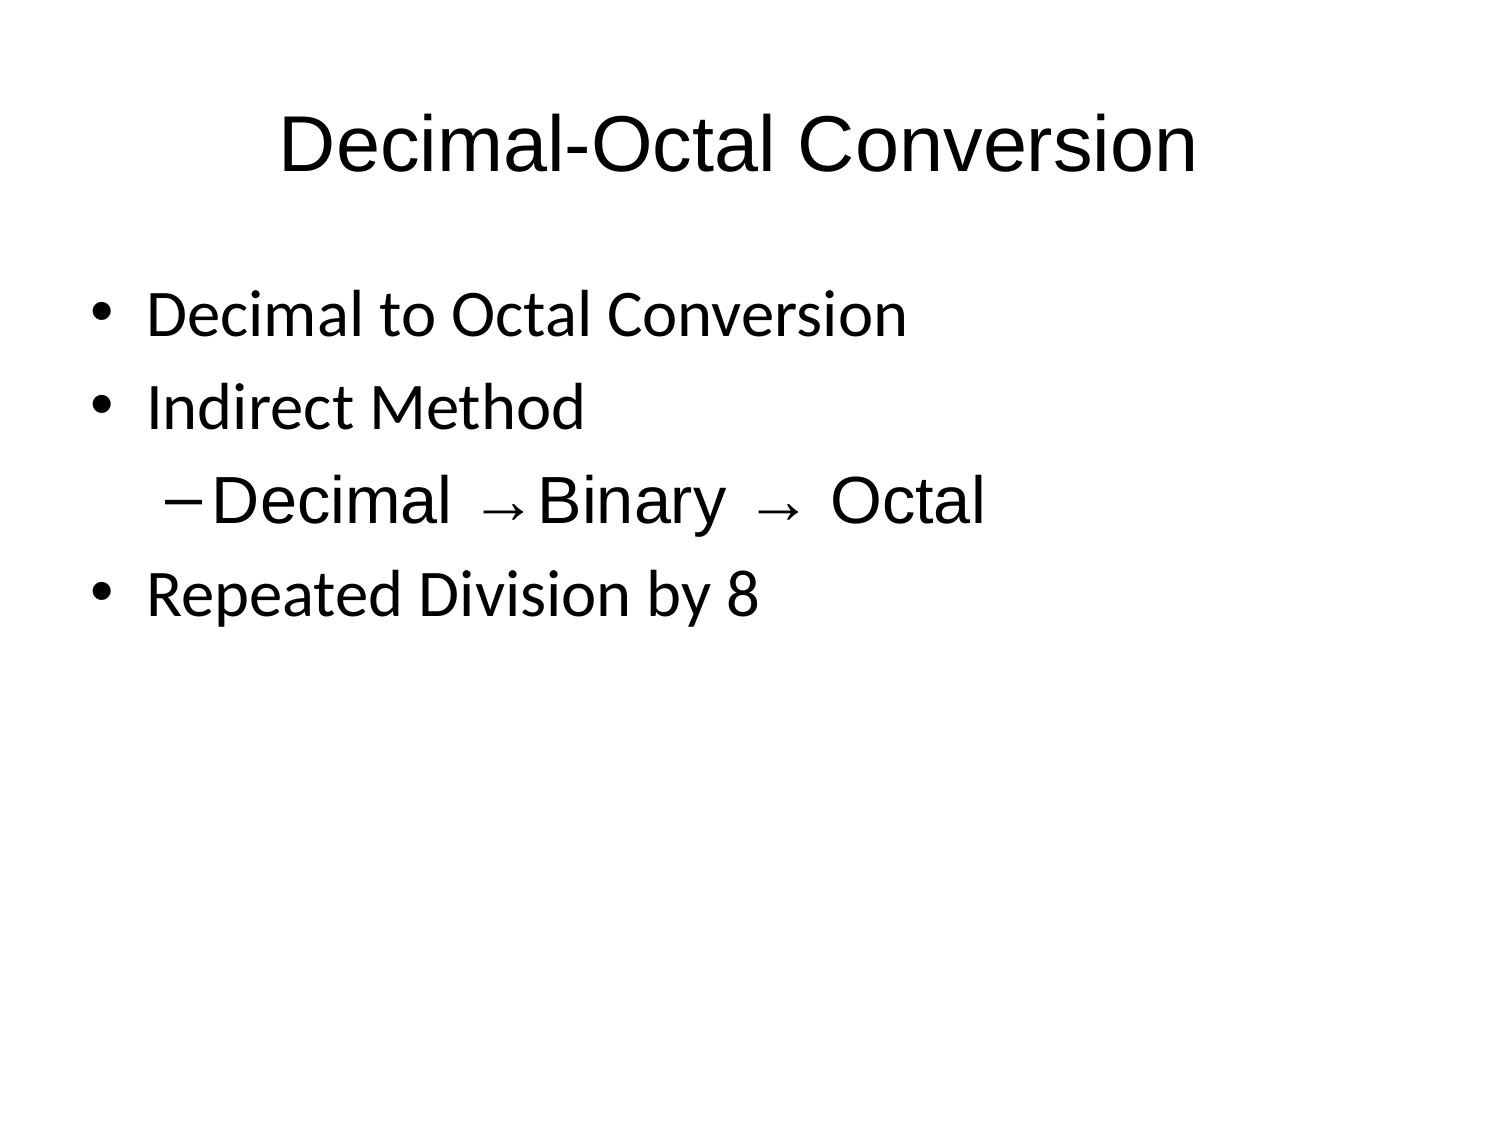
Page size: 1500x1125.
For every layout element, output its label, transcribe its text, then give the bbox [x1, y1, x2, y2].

title Decimal-Octal Conversion [75, 45, 1425, 234]
list Decimal to Octal Conversion Indirect Method Decimal →Binary → Octal Repeated Division by 8 [75, 262, 1413, 650]
